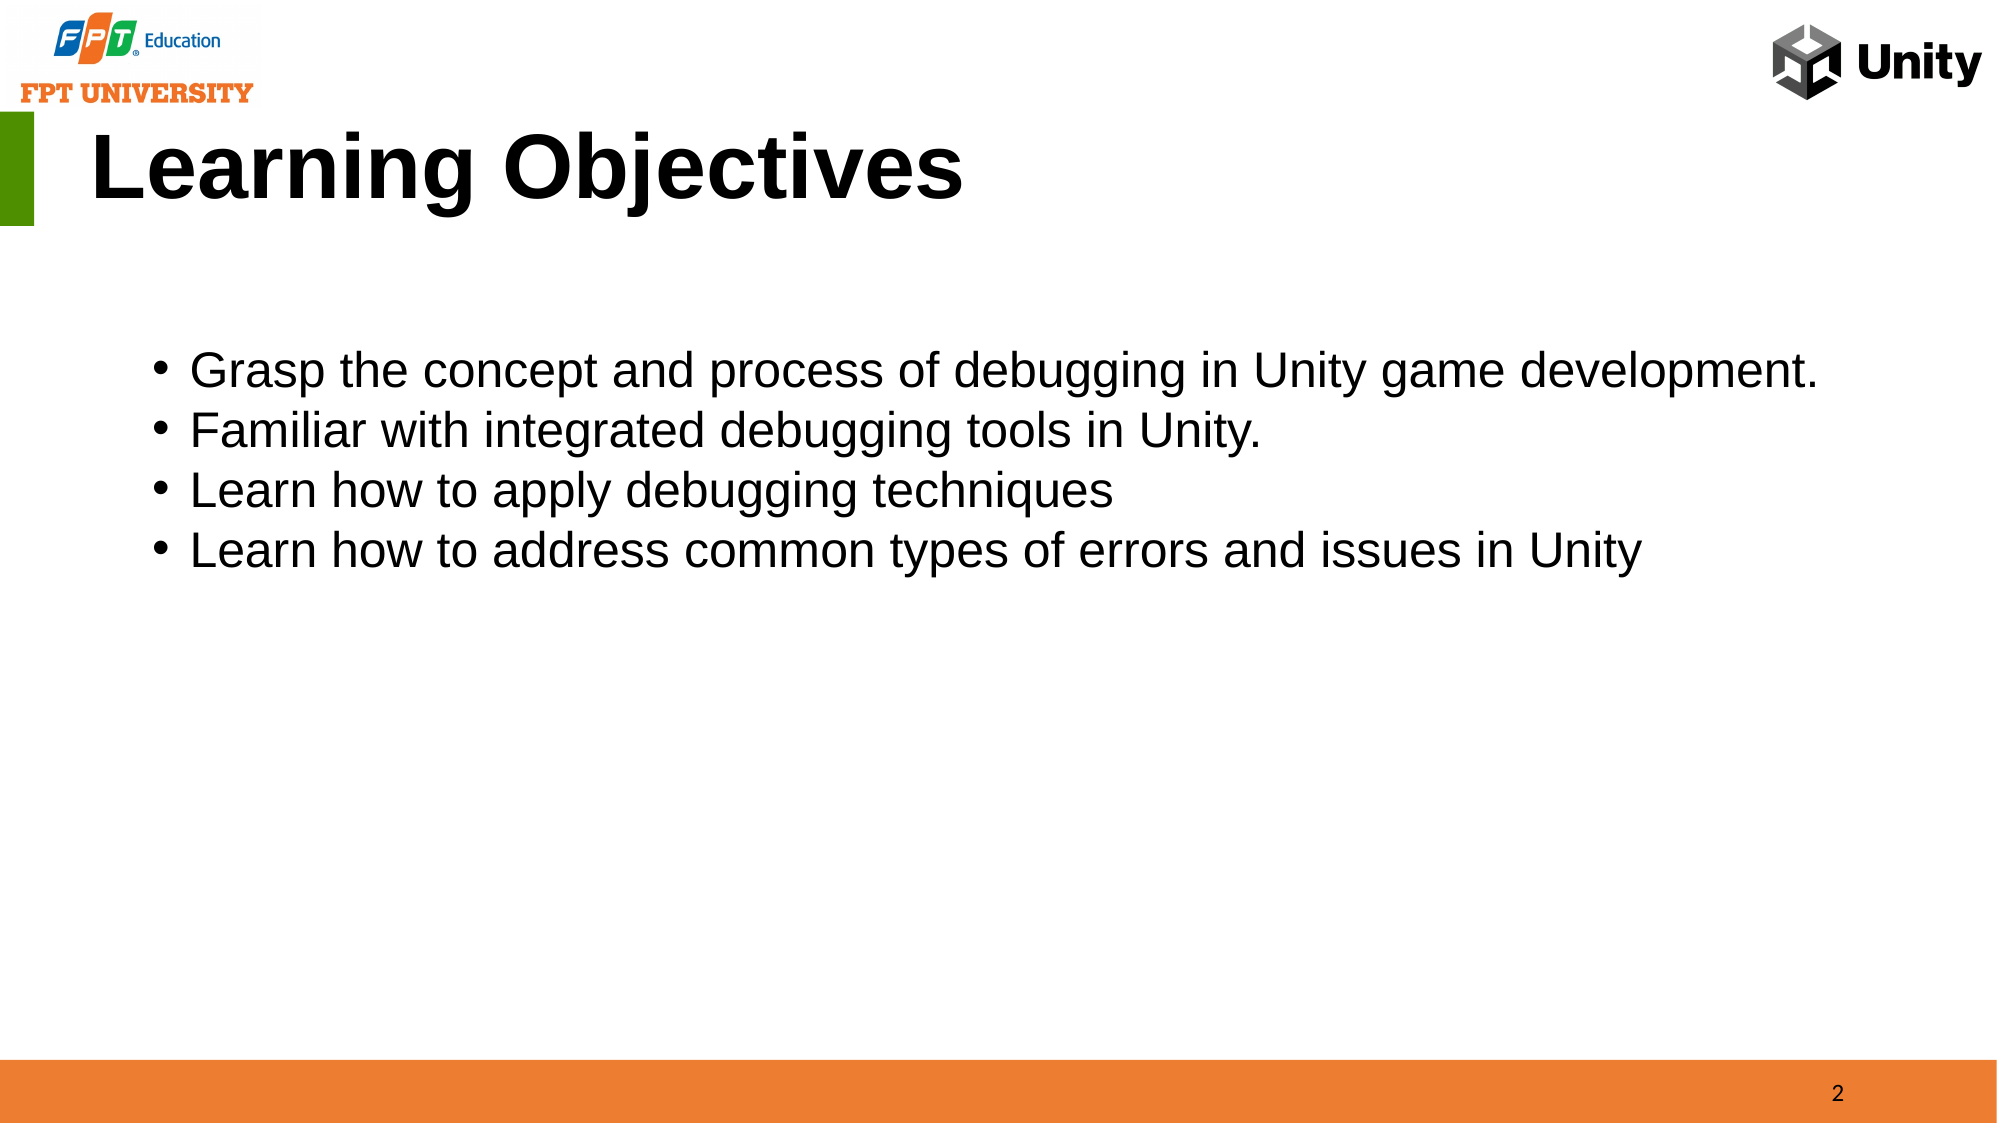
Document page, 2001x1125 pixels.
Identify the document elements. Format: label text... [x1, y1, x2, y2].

picture [1765, 0, 1991, 125]
text_box Grasp the concept and process of debugging in Unity game development. Familiar with integrated debugging tools in Unity. Learn how to apply debugging techniques Learn how to address common types of errors and issues in Unity [137, 329, 1925, 1064]
title Learning Objectives [37, 111, 1974, 226]
picture [4, 4, 262, 108]
slide_number 2 [1412, 1063, 1860, 1121]
